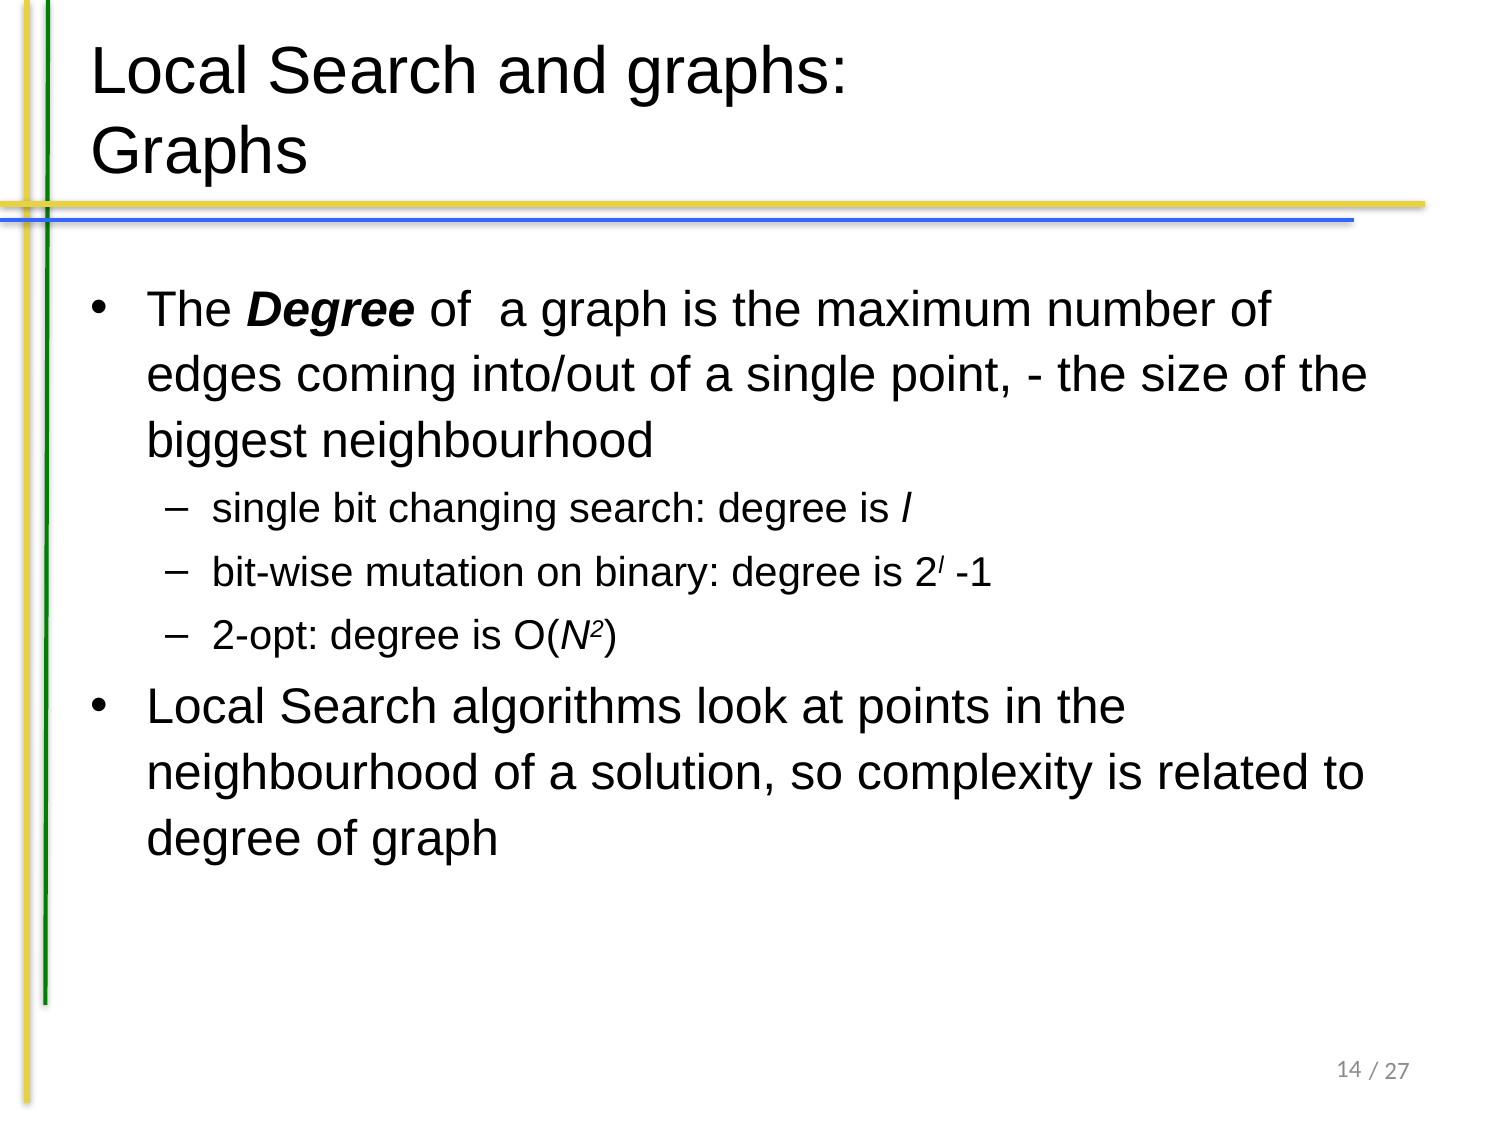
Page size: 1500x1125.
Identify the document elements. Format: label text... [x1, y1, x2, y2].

list The Degree of a graph is the maximum number of edges coming into/out of a single point, - the size of the biggest neighbourhood single bit changing search: degree is l bit-wise mutation on binary: degree is 2l -1 2-opt: degree is O(N2) Local Search algorithms look at points in the neighbourhood of a solution, so complexity is related to degree of graph [75, 262, 1425, 1005]
slide_number 13 [1222, 1026, 1377, 1109]
title Local Search and graphs: Graphs [75, 12, 1425, 201]
